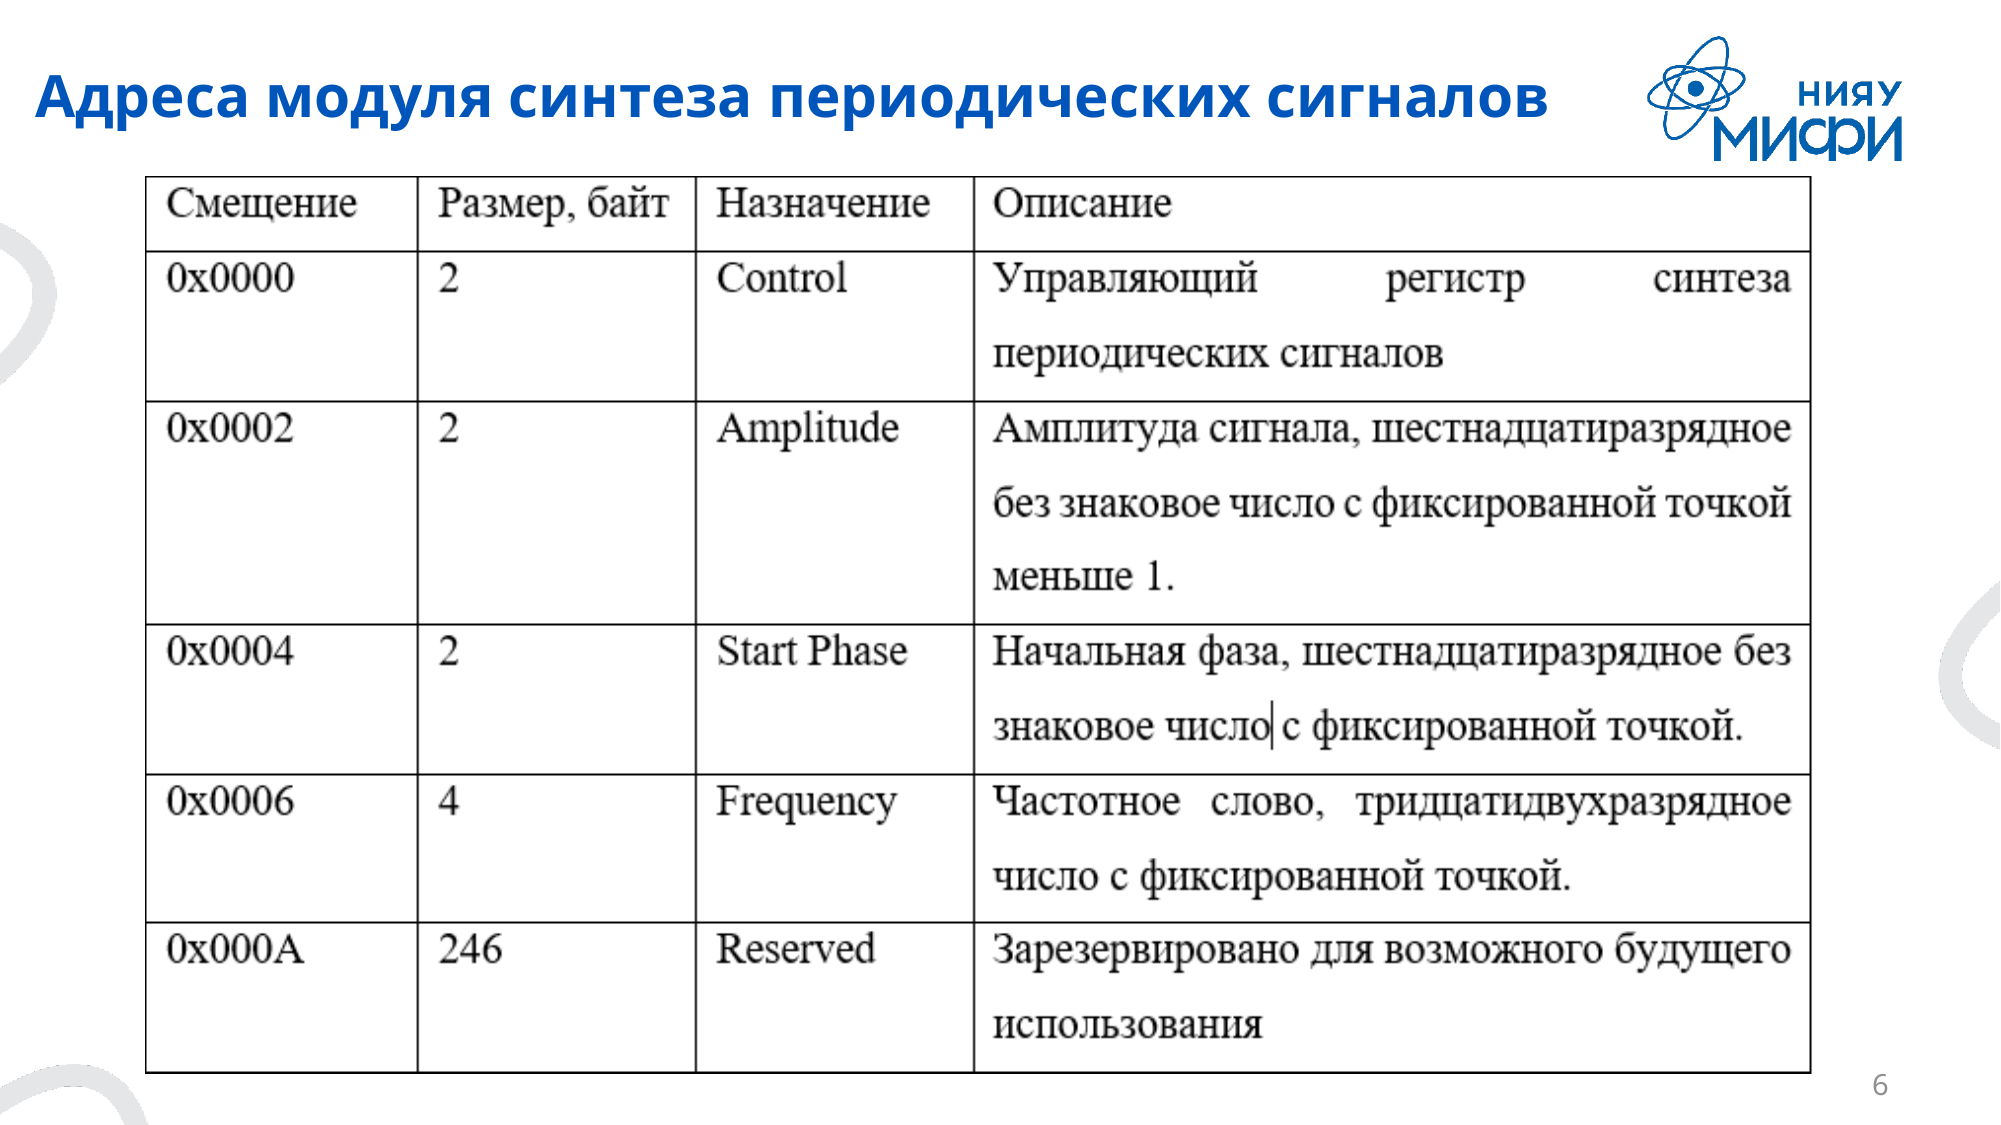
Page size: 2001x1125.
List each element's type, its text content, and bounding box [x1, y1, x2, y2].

title Адреса модуля синтеза периодических сигналов [20, 51, 1689, 138]
picture [0, 208, 122, 456]
picture [1919, 554, 2001, 767]
picture [1637, 27, 1910, 173]
picture [0, 176, 1814, 1125]
